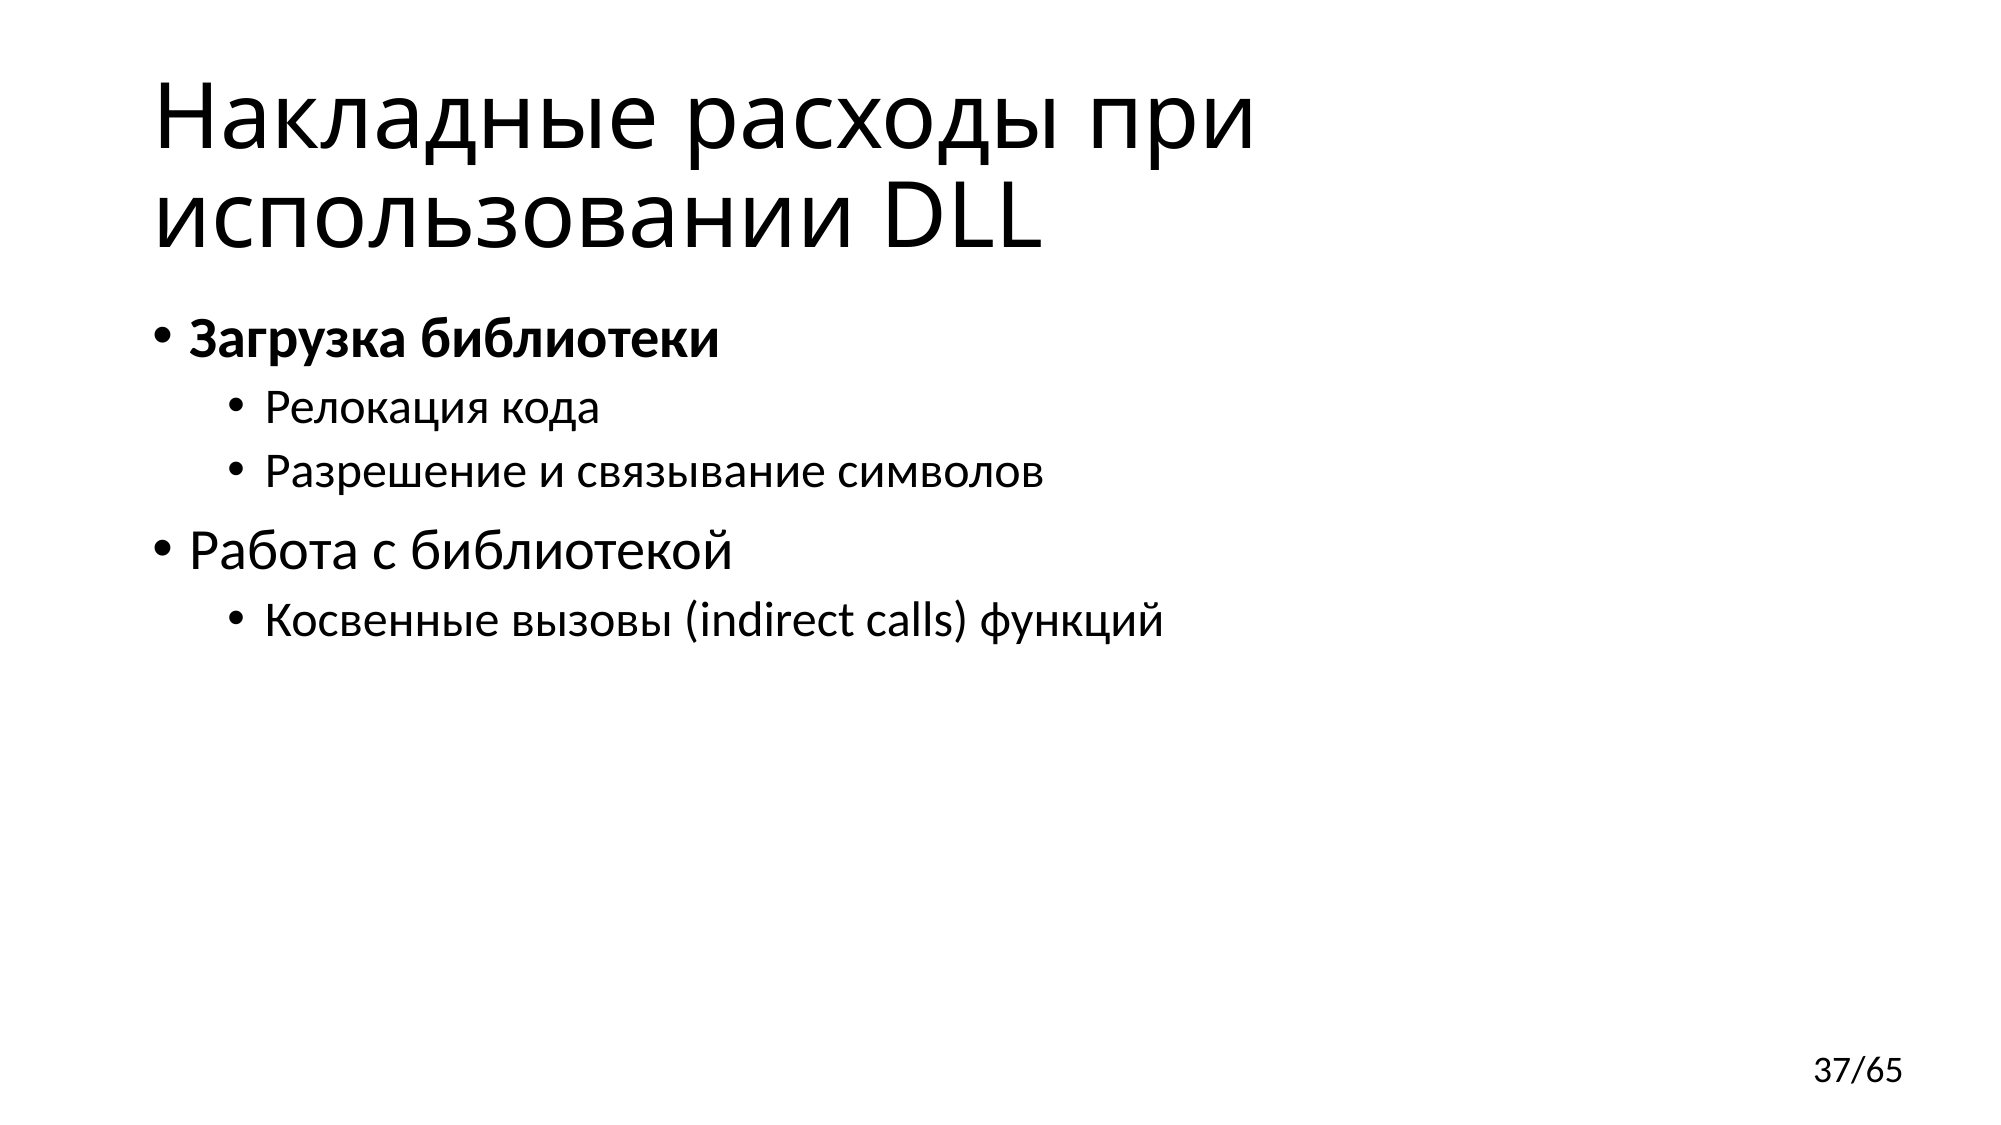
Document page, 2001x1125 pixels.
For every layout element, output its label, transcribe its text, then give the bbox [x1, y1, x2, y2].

list Загрузка библиотеки Релокация кода Разрешение и связывание символов Работа с библиотекой Косвенные вызовы (indirect calls) функций [137, 299, 1863, 1014]
title Накладные расходы при использовании DLL [137, 59, 1863, 278]
